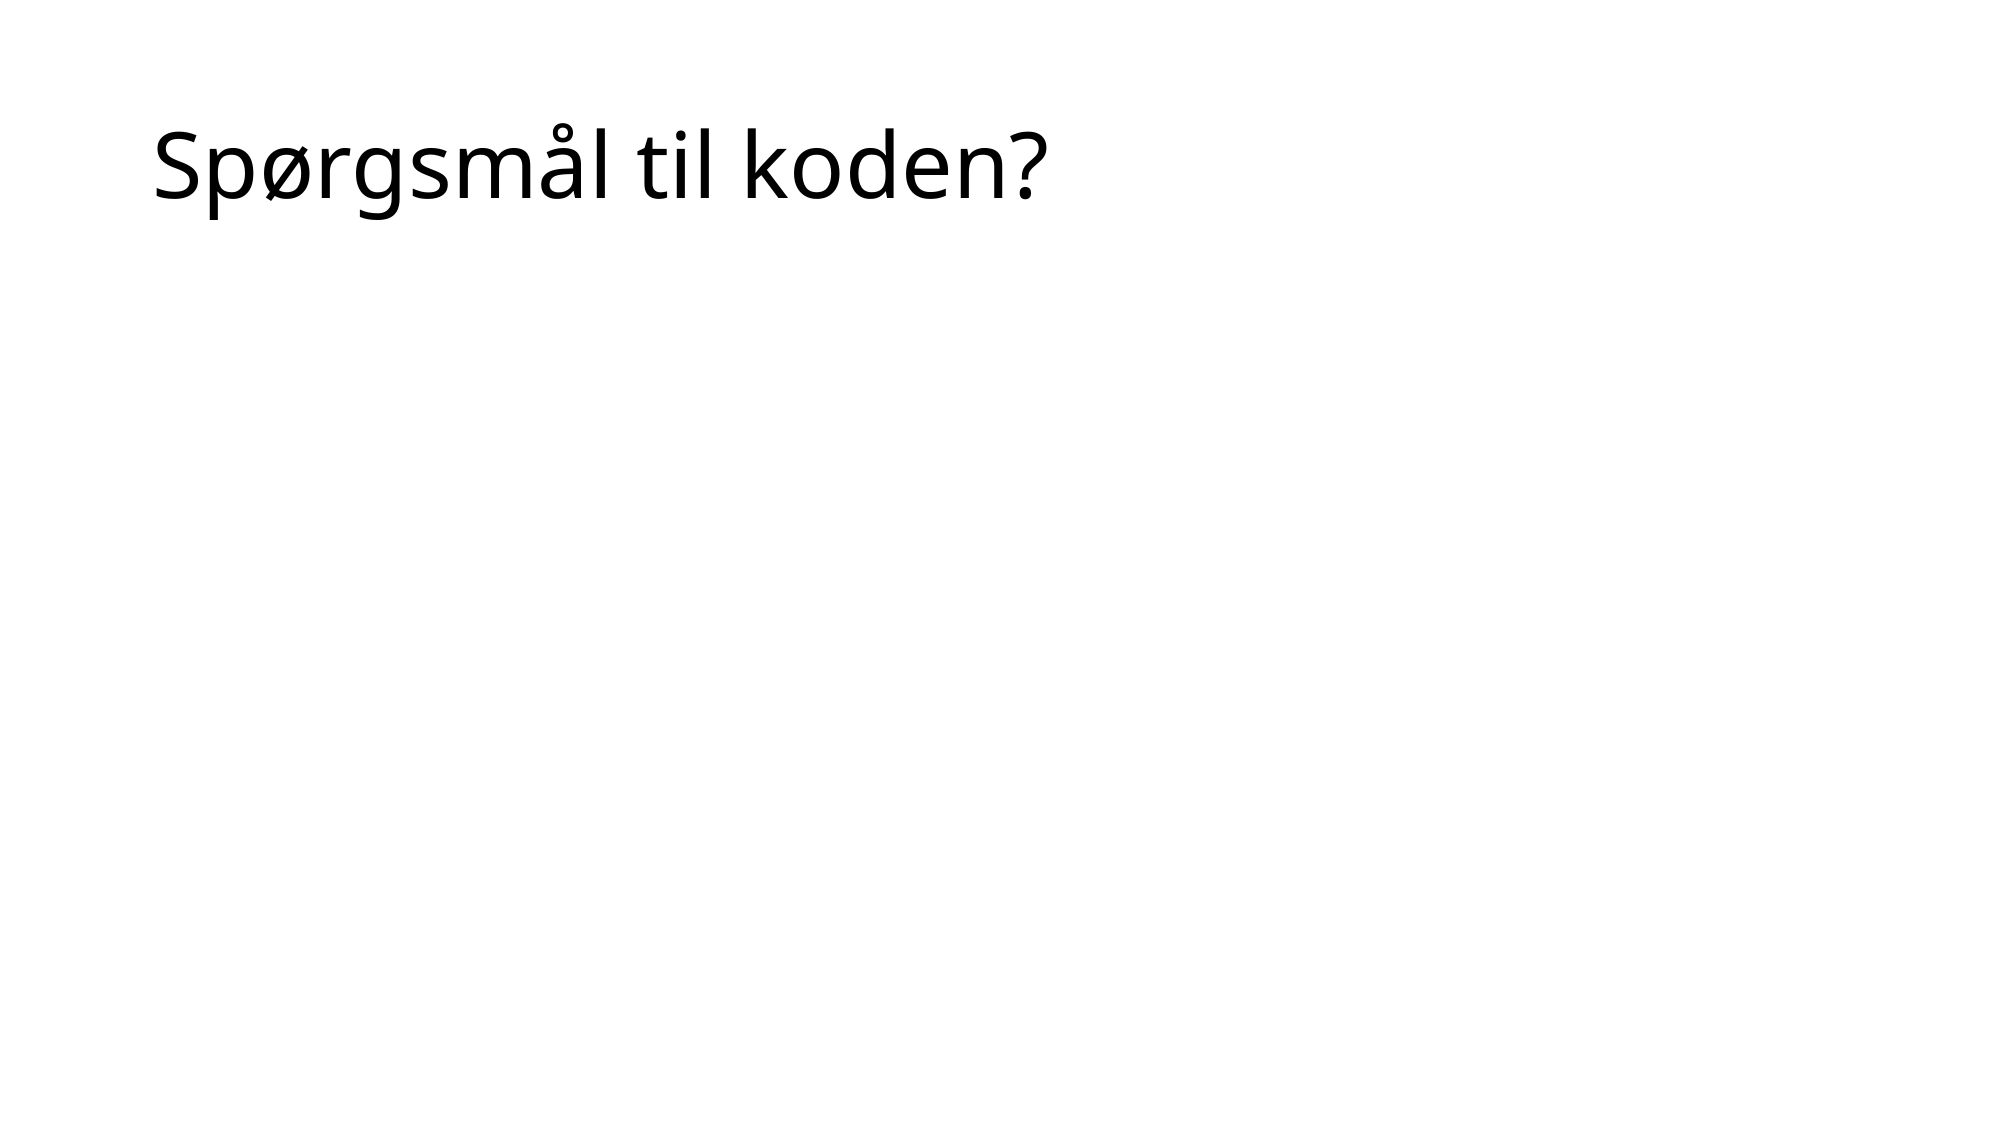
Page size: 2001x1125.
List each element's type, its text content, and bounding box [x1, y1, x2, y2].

title Spørgsmål til koden? [137, 59, 1863, 278]
